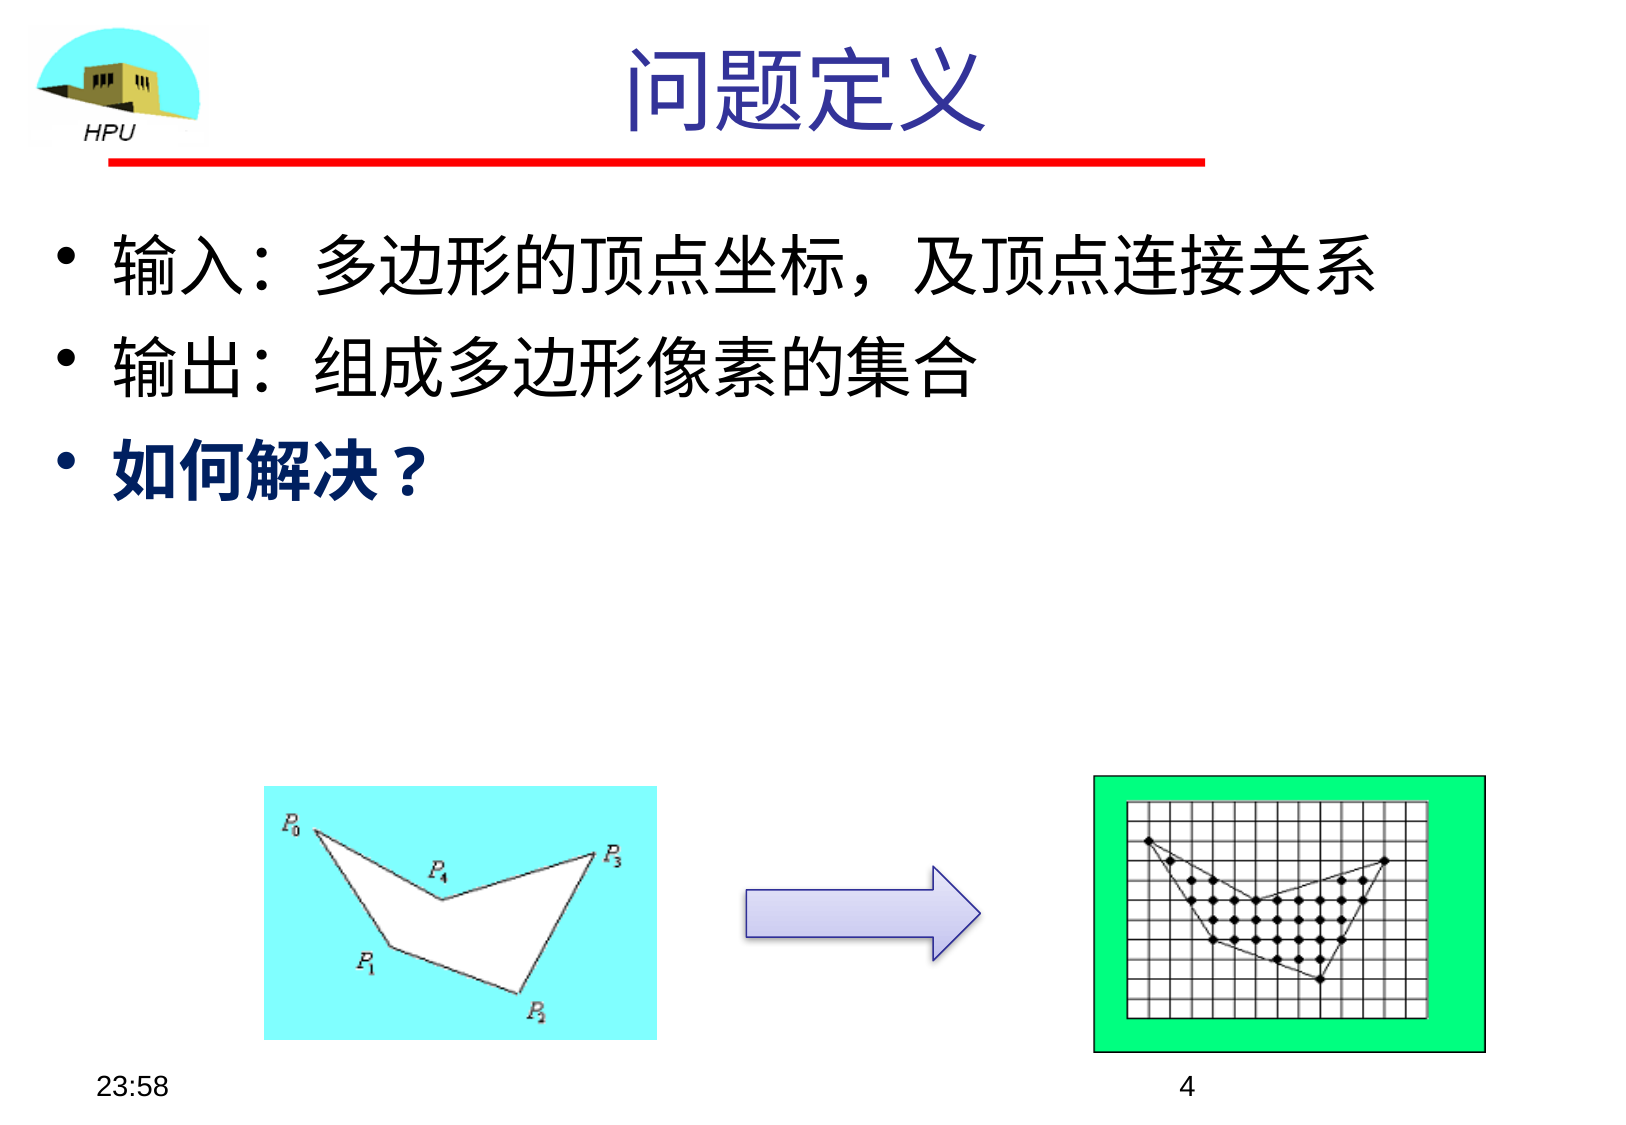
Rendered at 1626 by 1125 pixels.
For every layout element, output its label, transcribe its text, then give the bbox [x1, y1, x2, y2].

picture [263, 786, 657, 1041]
text_box [745, 865, 981, 962]
slide_number 4 [1164, 1059, 1544, 1113]
title 问题定义 [27, 12, 1585, 163]
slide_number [81, 1059, 461, 1113]
list 输入：多边形的顶点坐标，及顶点连接关系 输出：组成多边形像素的集合 如何解决? [40, 200, 1598, 1050]
picture [1092, 774, 1486, 1053]
